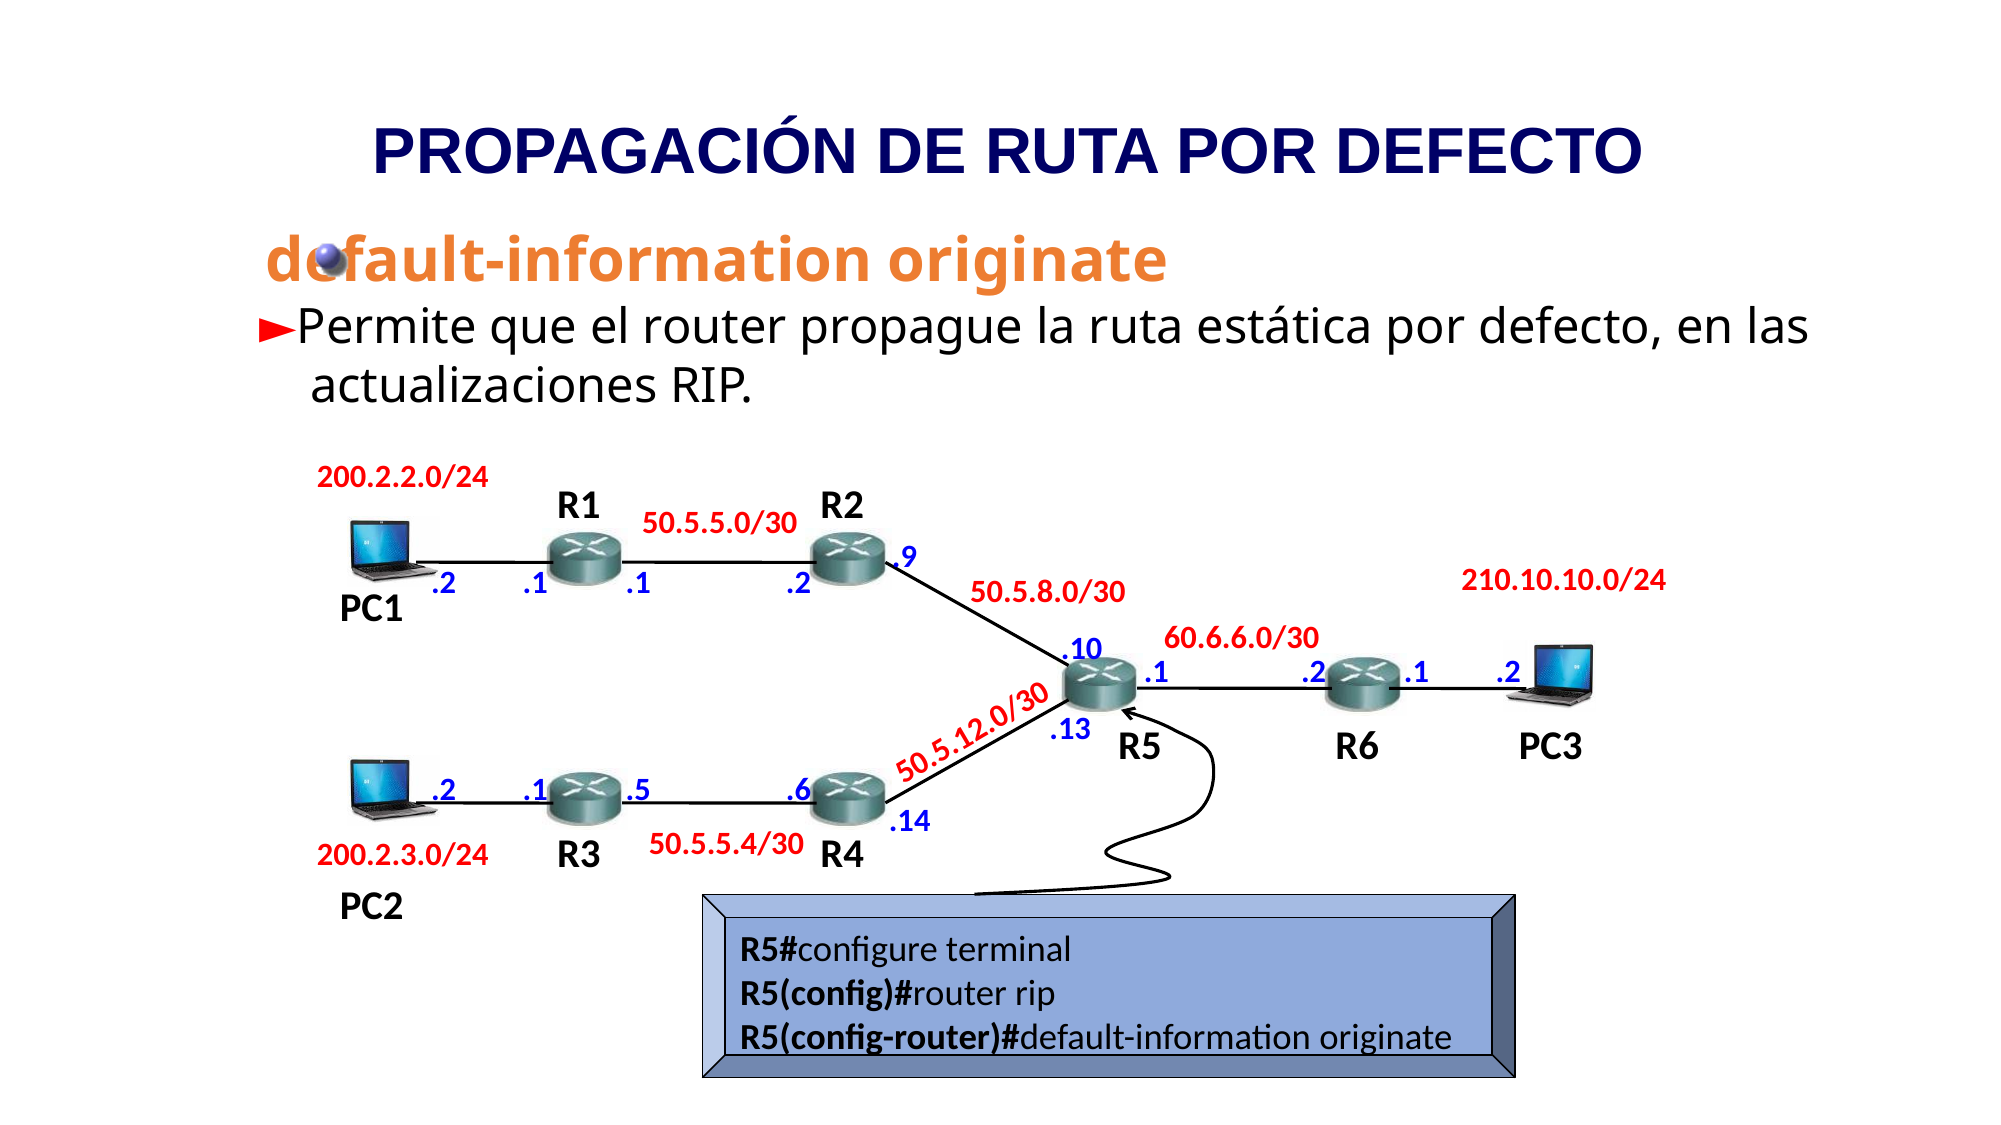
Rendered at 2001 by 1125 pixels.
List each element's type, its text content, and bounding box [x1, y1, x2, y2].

text_box PROPAGACIÓN DE RUTA POR DEFECTO [327, 101, 1660, 194]
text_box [301, 447, 1683, 1078]
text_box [303, 212, 1724, 421]
